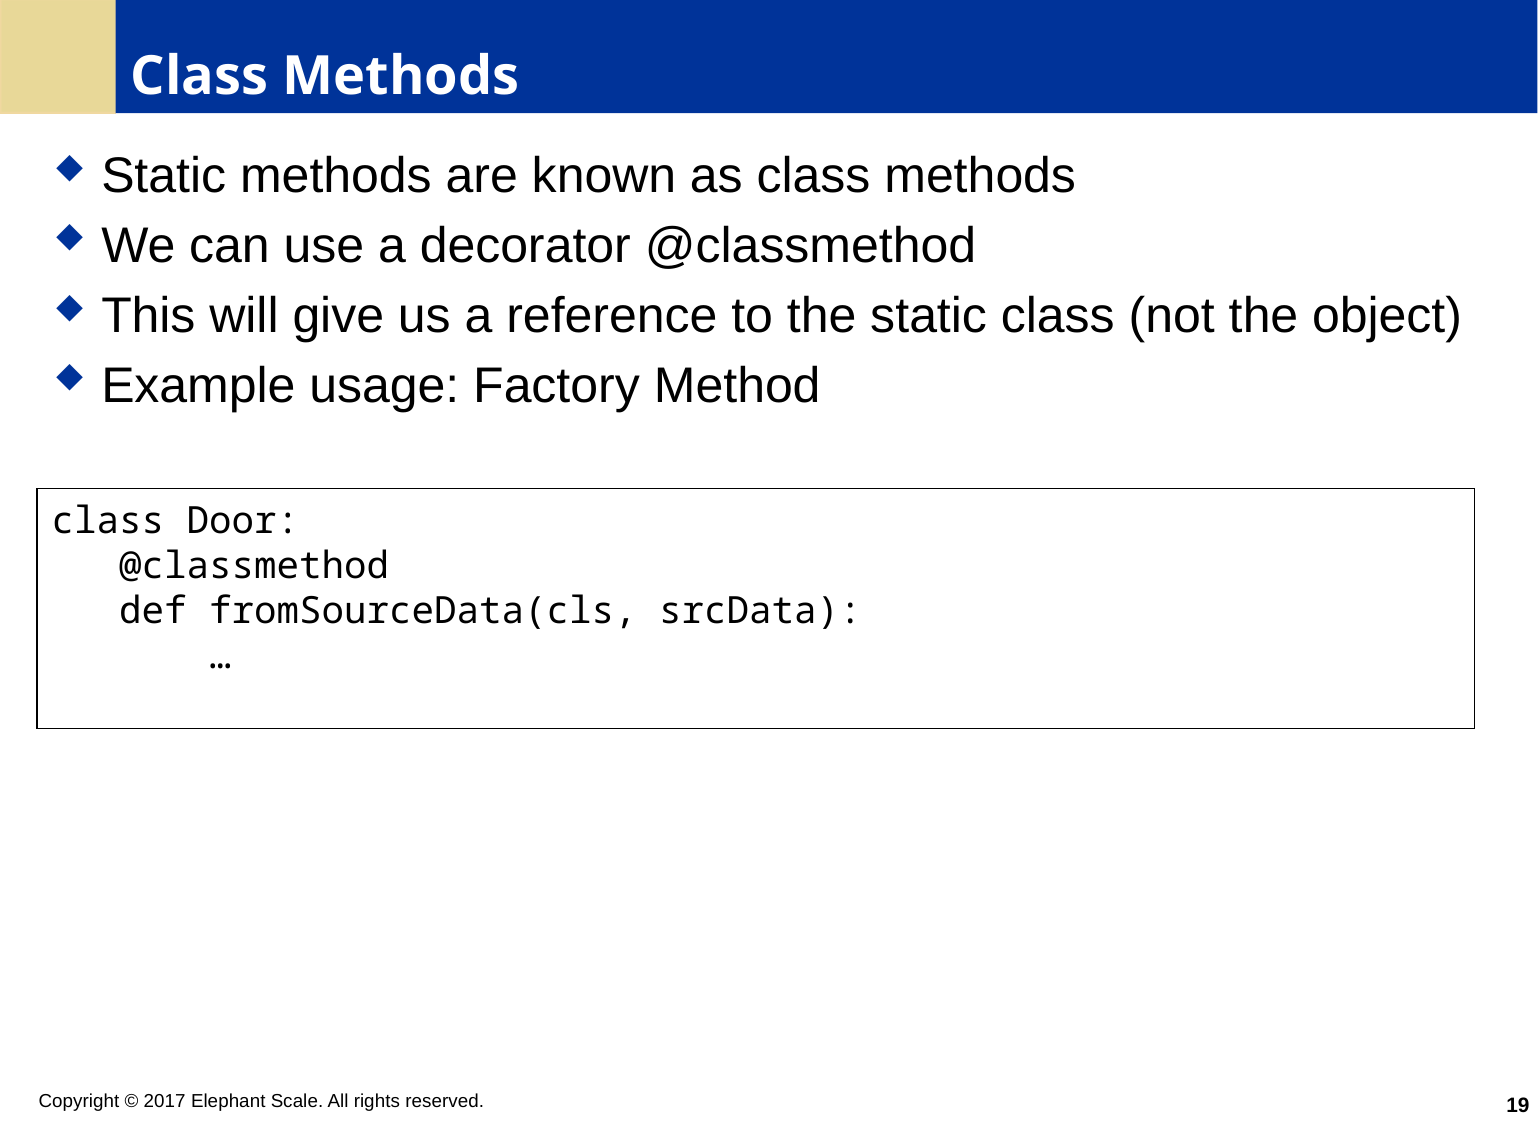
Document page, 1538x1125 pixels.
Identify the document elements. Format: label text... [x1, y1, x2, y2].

list Static methods are known as class methods We can use a decorator @classmethod This will give us a reference to the static class (not the object) Example usage: Factory Method [38, 134, 1500, 1061]
picture [0, 0, 115, 114]
footer Copyright © 2017 Elephant Scale. All rights reserved. [38, 1088, 932, 1112]
slide_number 19 [1439, 1079, 1530, 1117]
title Class Methods [115, 0, 1538, 114]
text_box class Door: @classmethod def fromSourceData(cls, srcData): … [36, 488, 1475, 729]
